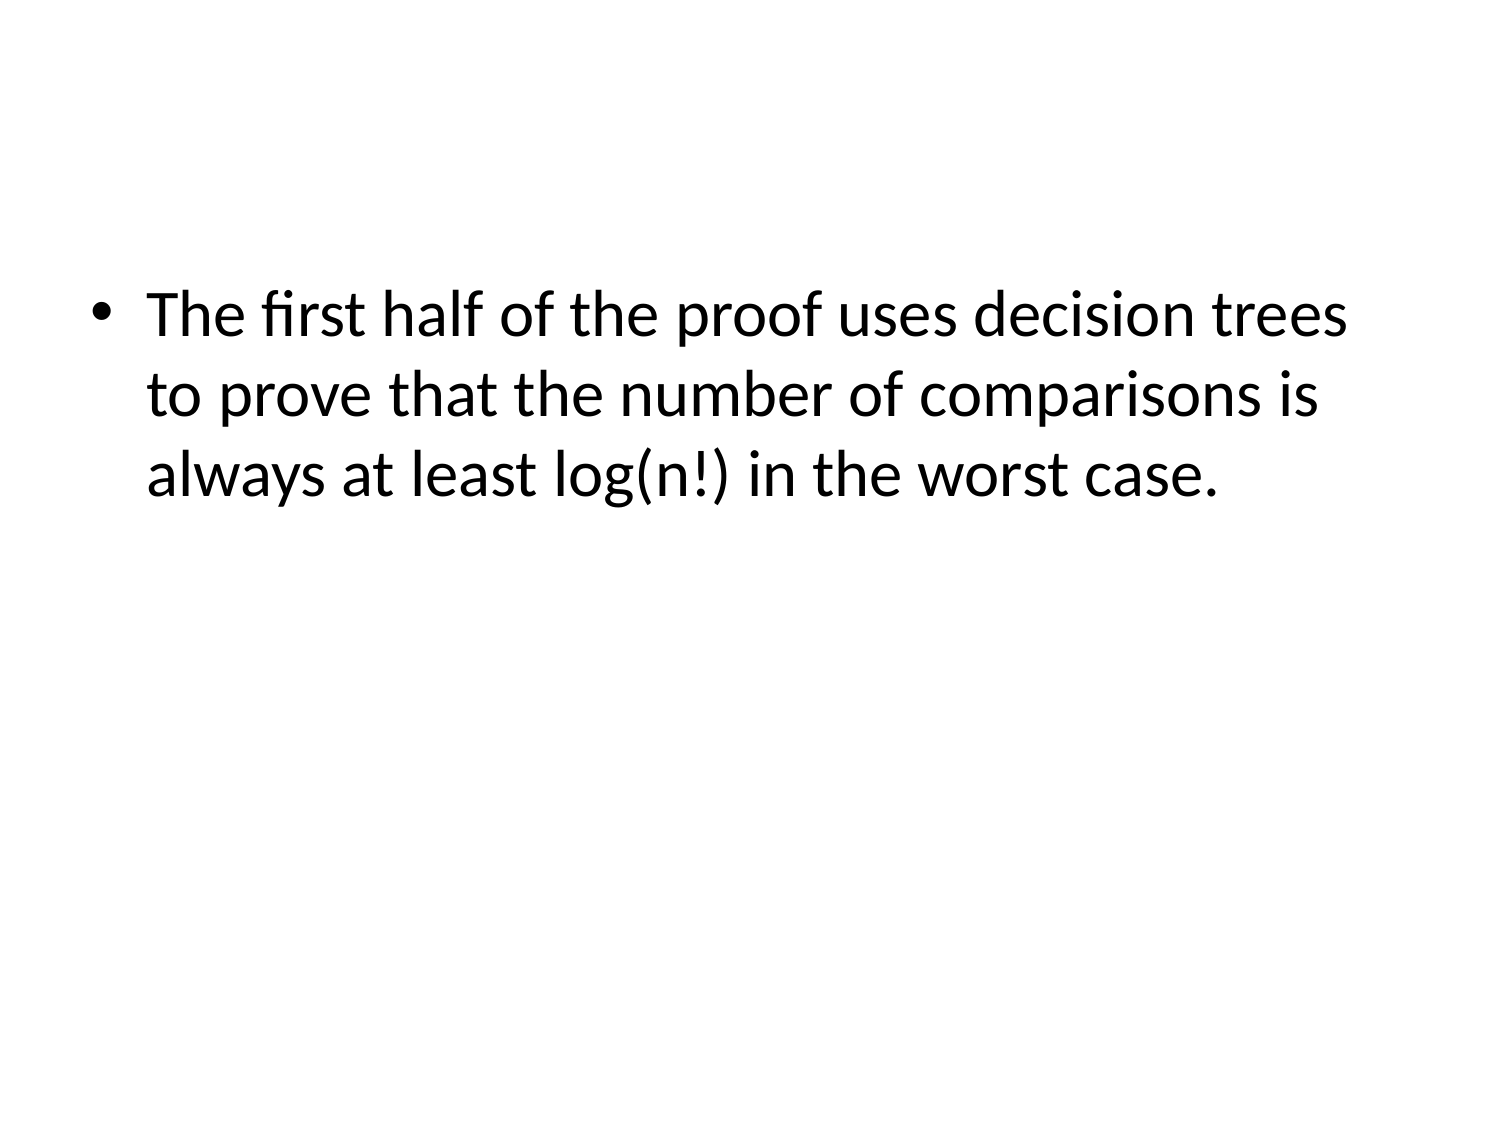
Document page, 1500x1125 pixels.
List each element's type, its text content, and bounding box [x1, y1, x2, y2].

list The first half of the proof uses decision trees to prove that the number of comparisons is always at least log(n!) in the worst case. [75, 262, 1425, 1005]
